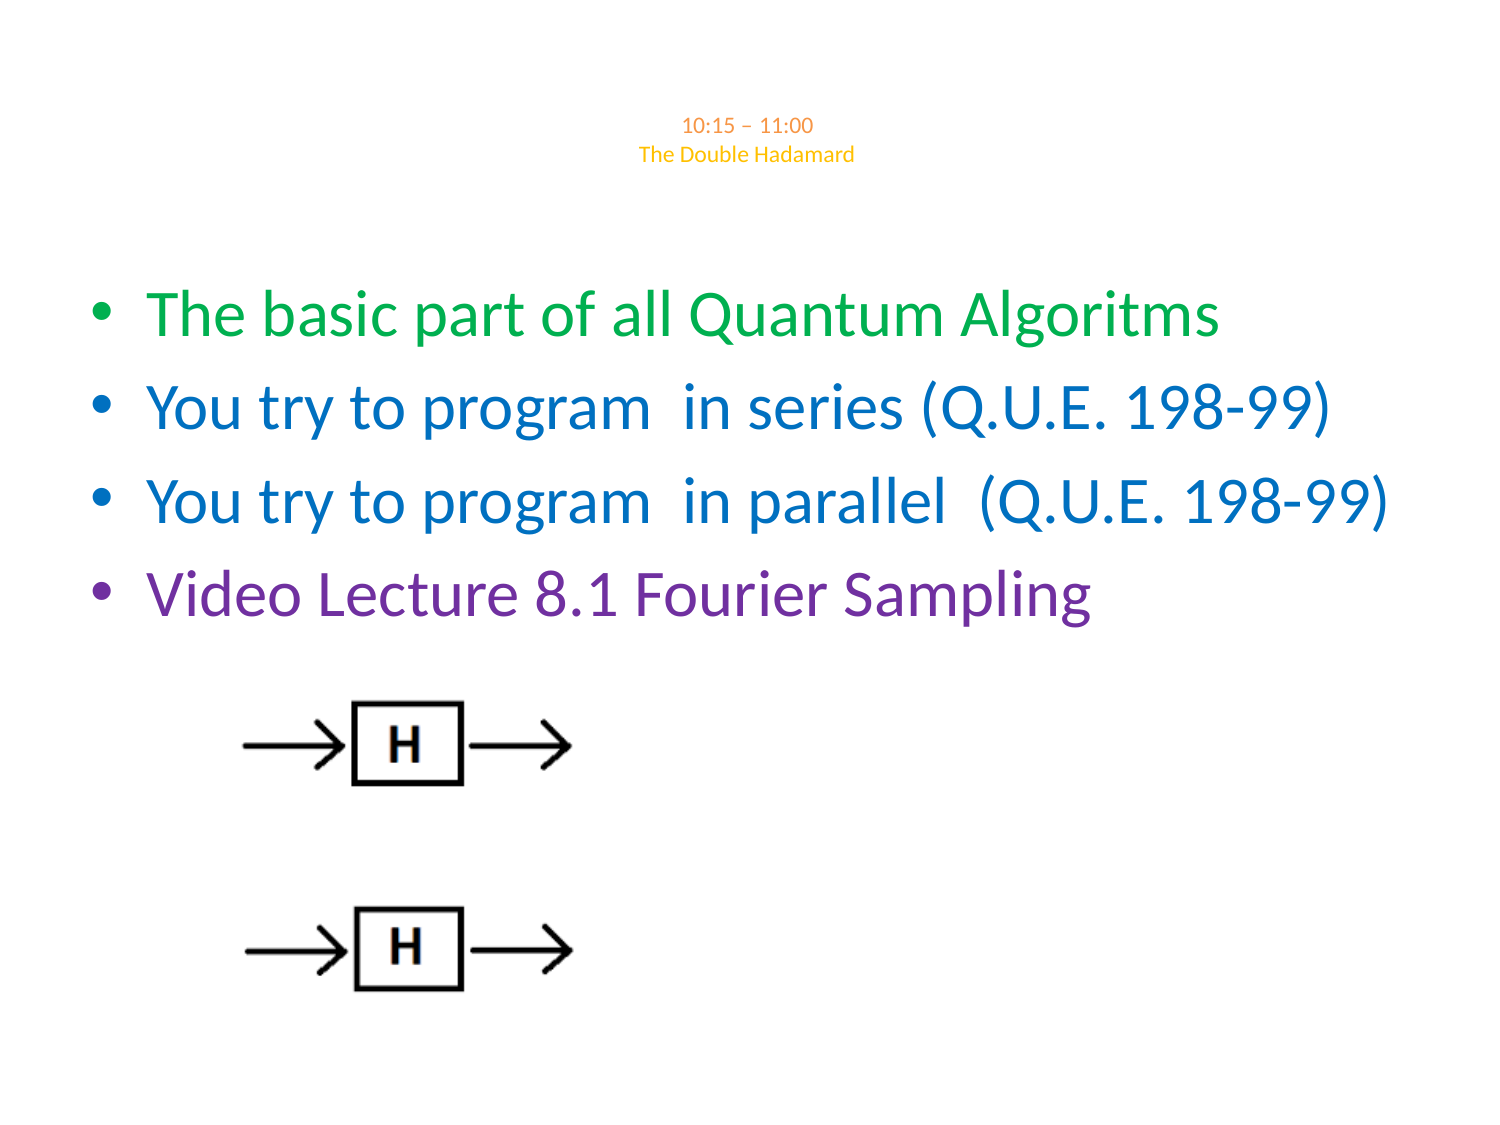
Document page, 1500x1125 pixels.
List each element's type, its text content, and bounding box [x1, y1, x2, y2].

picture [228, 680, 589, 1023]
list The basic part of all Quantum Algoritms You try to program in series (Q.U.E. 198-99) You try to program in parallel (Q.U.E. 198-99) Video Lecture 8.1 Fourier Sampling [75, 262, 1425, 1059]
title 10:15 – 11:00 The Double Hadamard [75, 45, 1425, 232]
